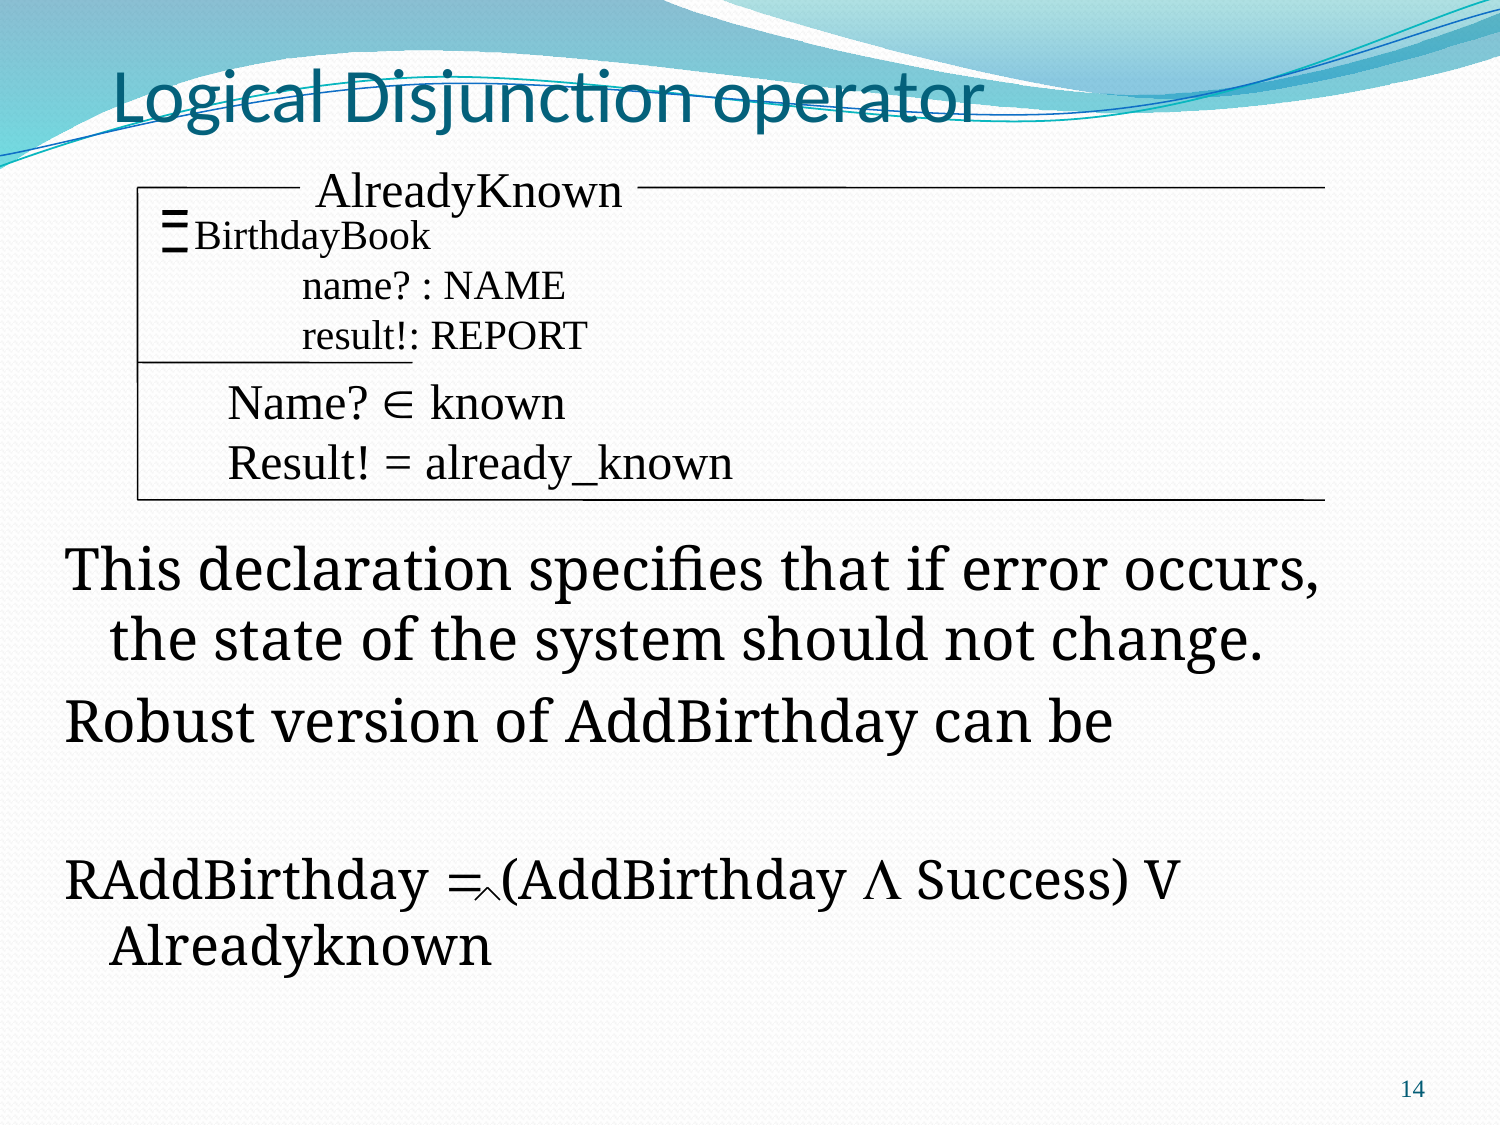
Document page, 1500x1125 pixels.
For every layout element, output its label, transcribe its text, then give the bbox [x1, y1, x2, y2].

text_box AlreadyKnown [300, 149, 650, 200]
text_box BirthdayBook name? : NAME result!: REPORT [137, 200, 738, 362]
slide_number 14 [1299, 1042, 1425, 1103]
list This declaration specifies that if error occurs, the state of the system should not change. Robust version of AddBirthday can be RAddBirthday  (AddBirthday  Success) V Alreadyknown [50, 525, 1438, 1100]
text_box Name?  known Result! = already_known [62, 362, 788, 498]
title Logical Disjunction operator [112, 37, 1350, 138]
